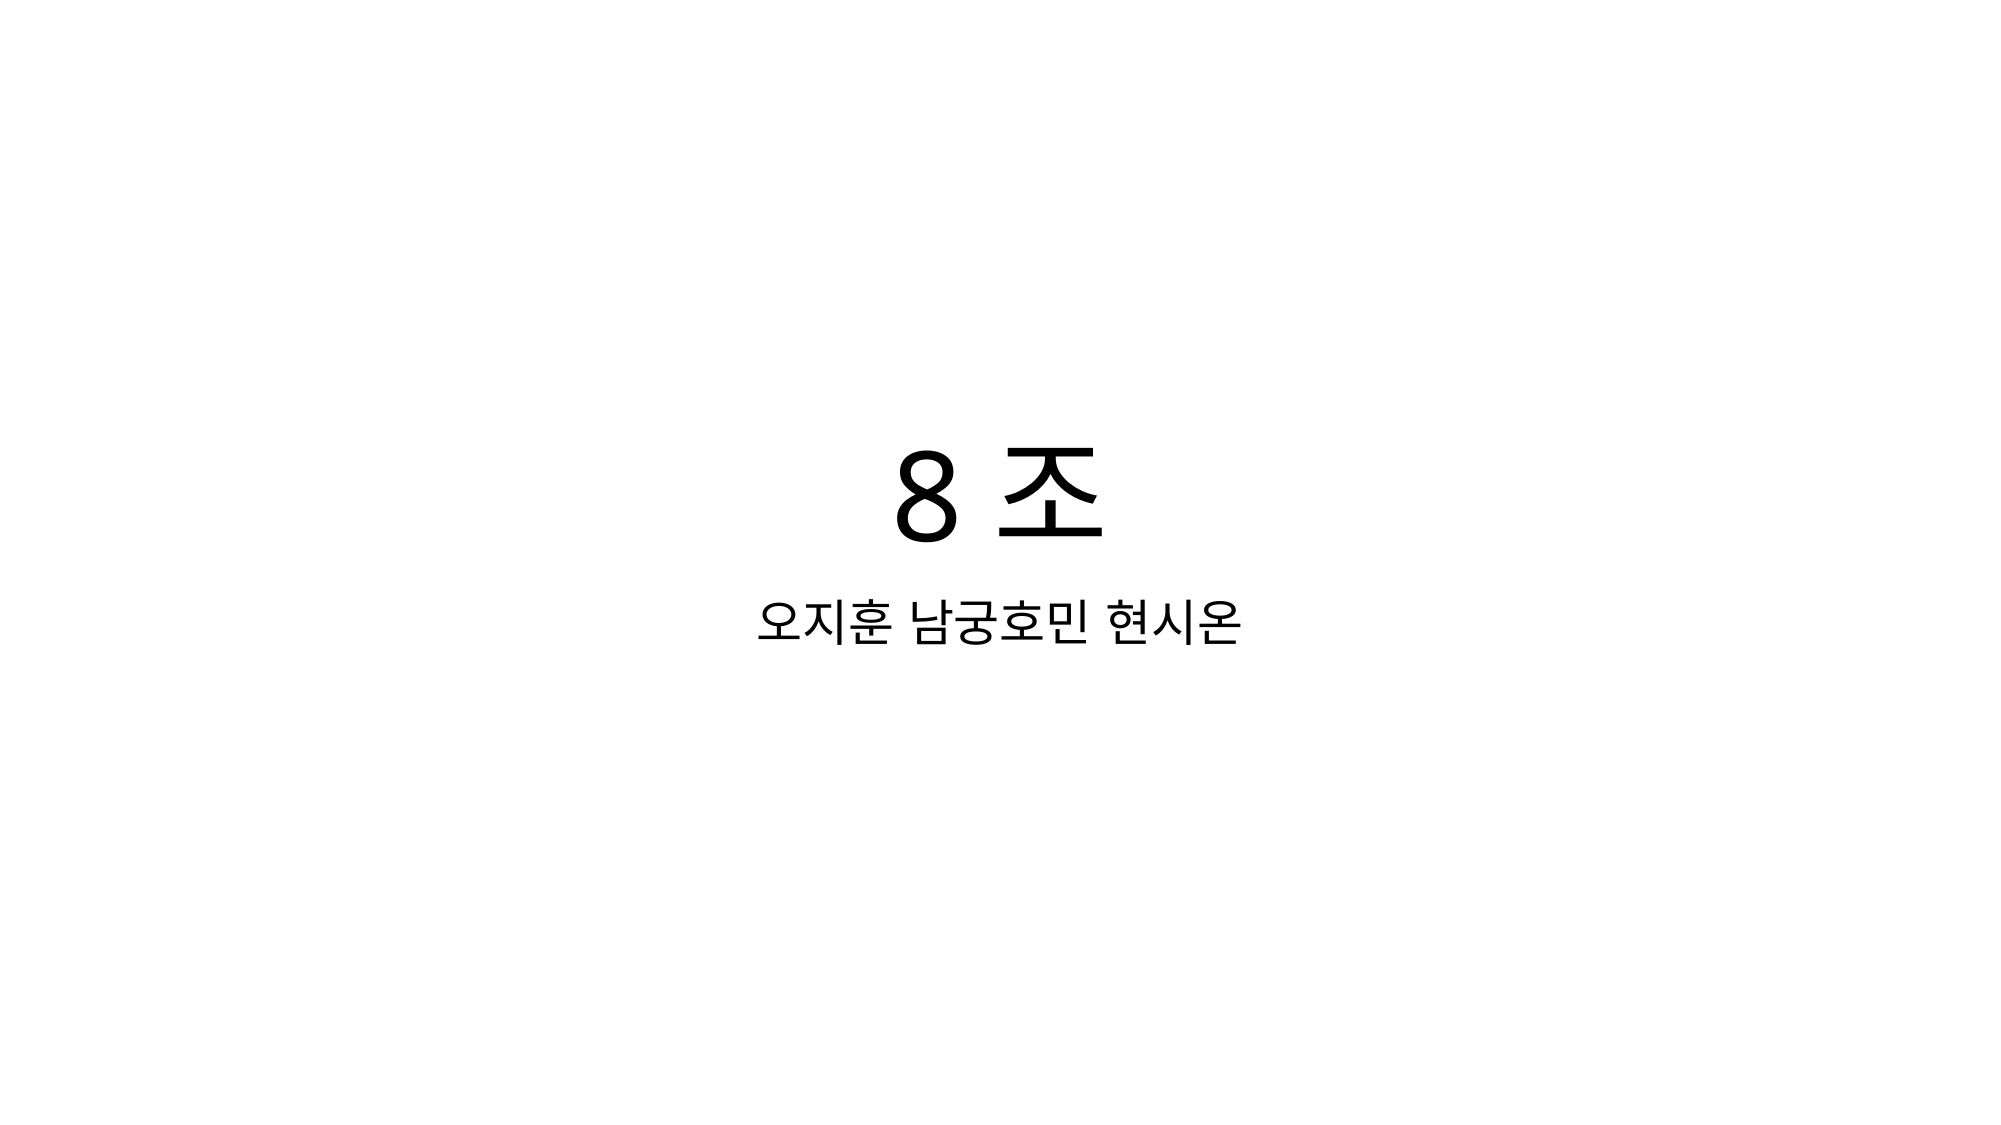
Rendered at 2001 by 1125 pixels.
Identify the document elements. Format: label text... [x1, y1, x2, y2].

title 8조 [249, 184, 1750, 576]
subtitle 오지훈 남궁호민 현시온 [249, 590, 1750, 863]
